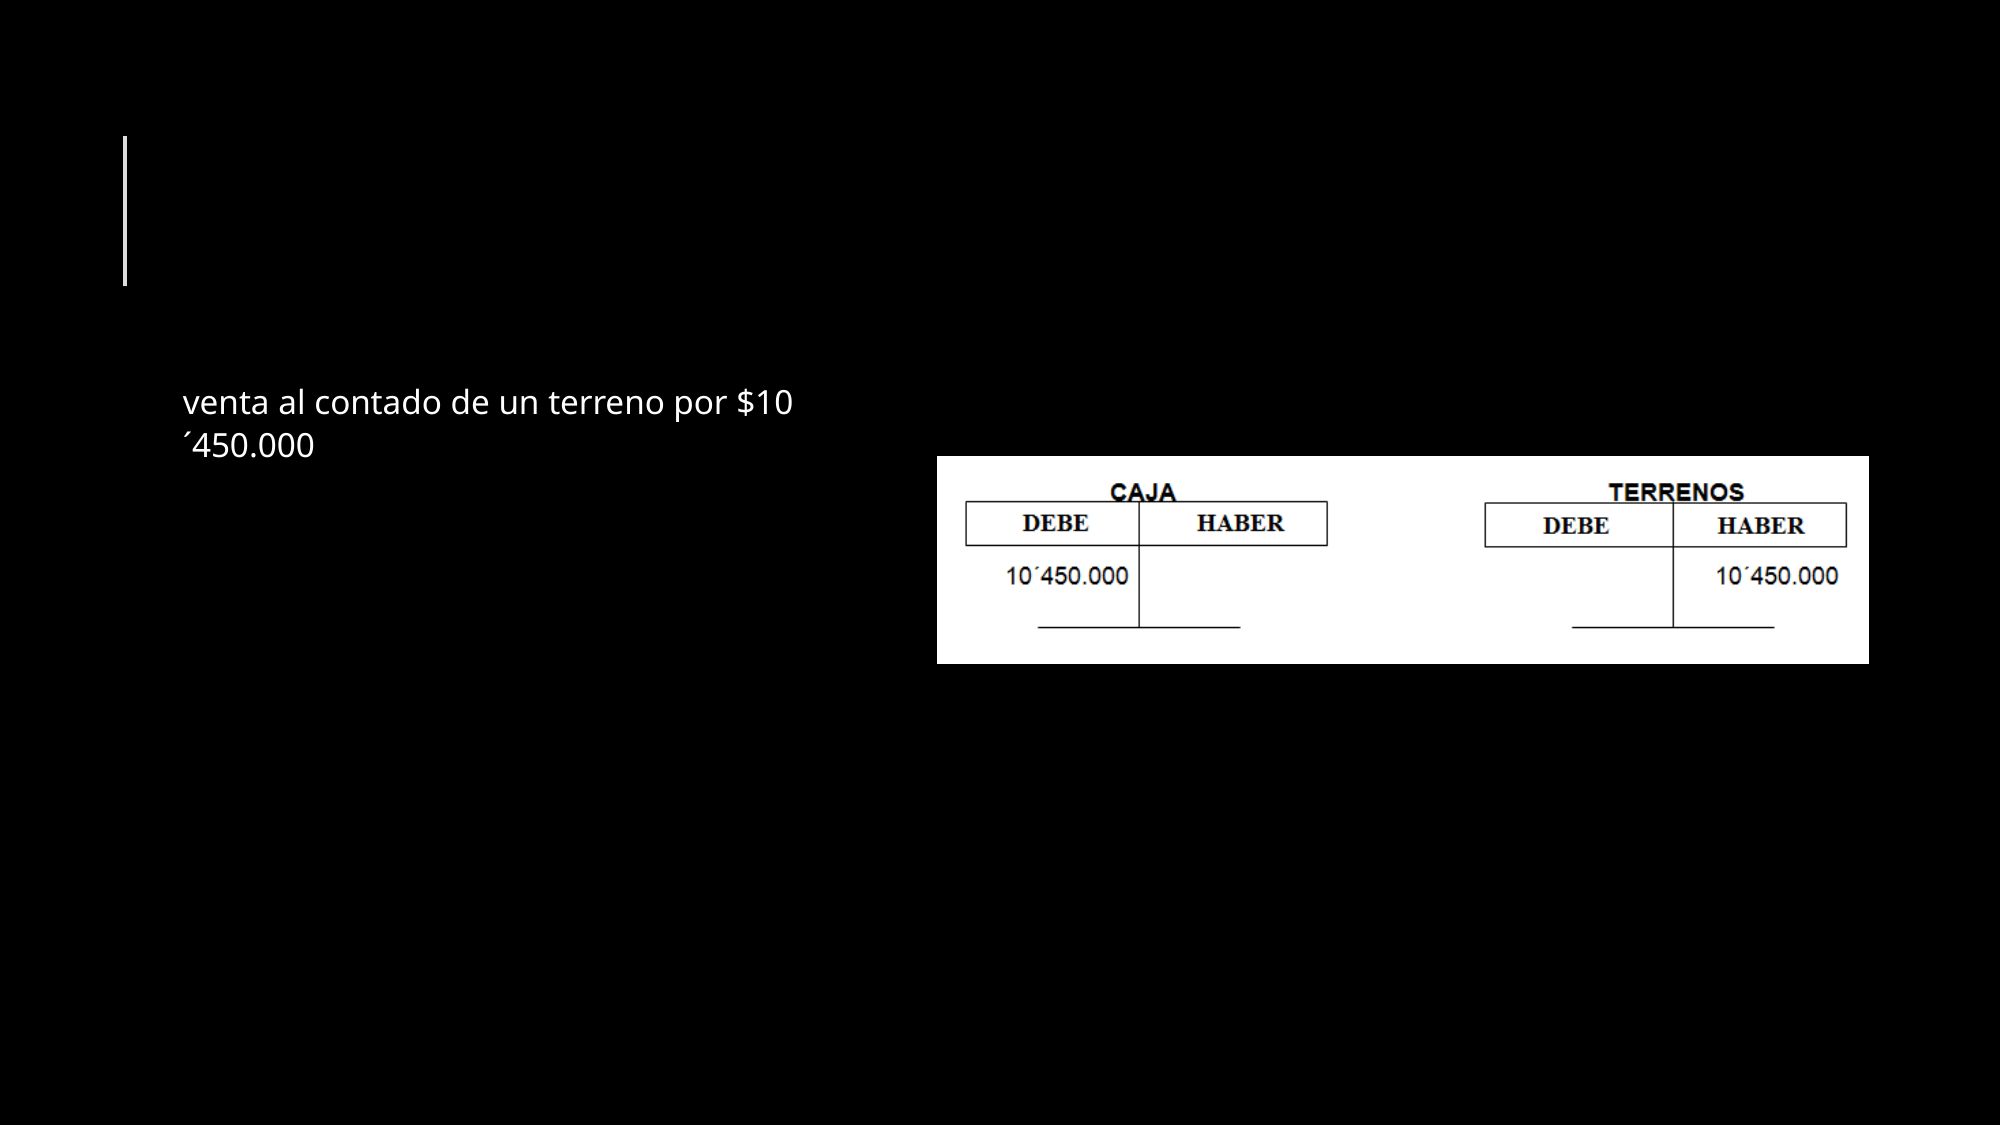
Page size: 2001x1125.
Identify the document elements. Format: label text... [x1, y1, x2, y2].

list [937, 456, 1870, 664]
list venta al contado de un terreno por $10´450.000 [168, 370, 888, 988]
